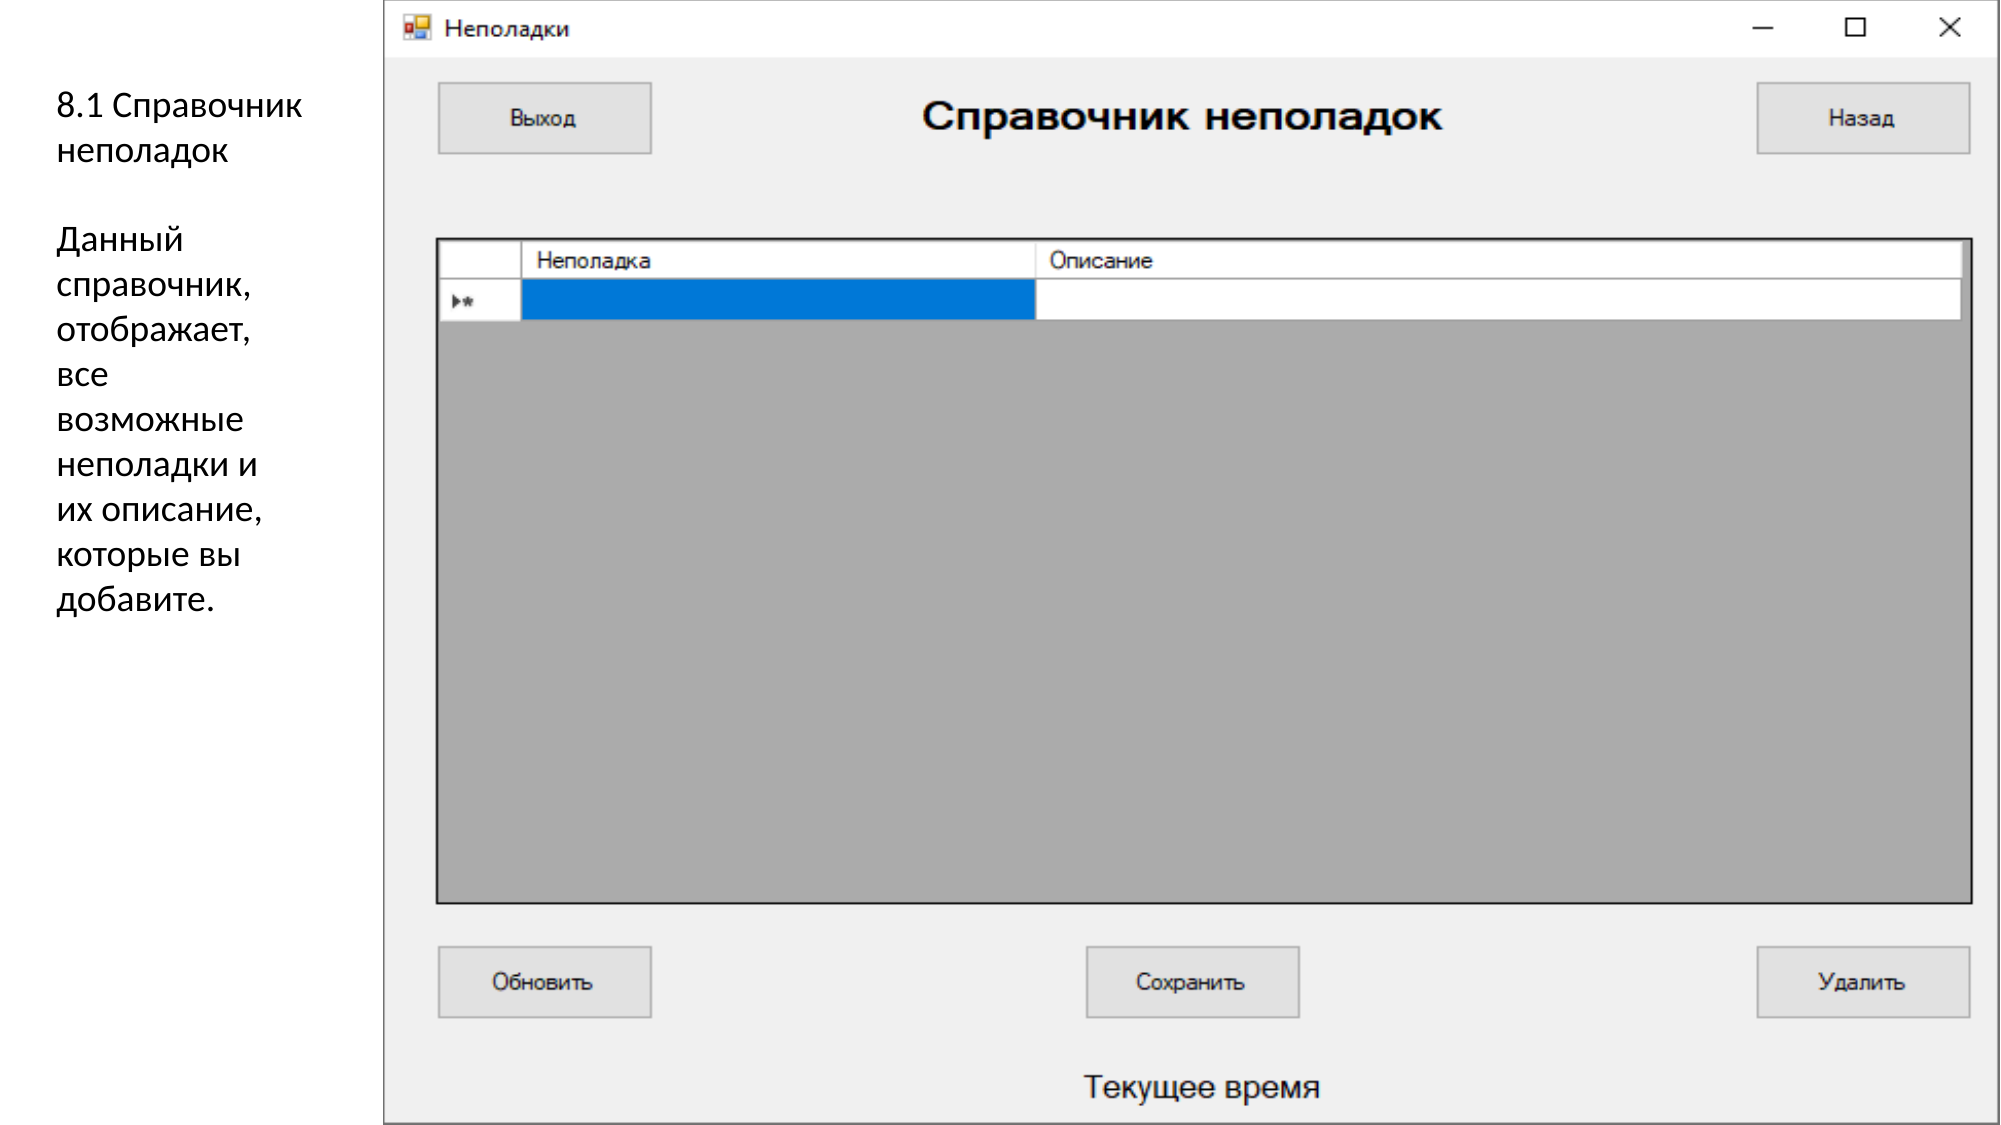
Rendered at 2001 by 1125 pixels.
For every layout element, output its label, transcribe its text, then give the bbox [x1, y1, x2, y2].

picture [383, 0, 2000, 1125]
text_box 8.1 Справочник неполадок [41, 72, 383, 178]
text_box Данный справочник, отображает, все возможные неполадки и их описание, которые вы добавите. [41, 206, 309, 626]
